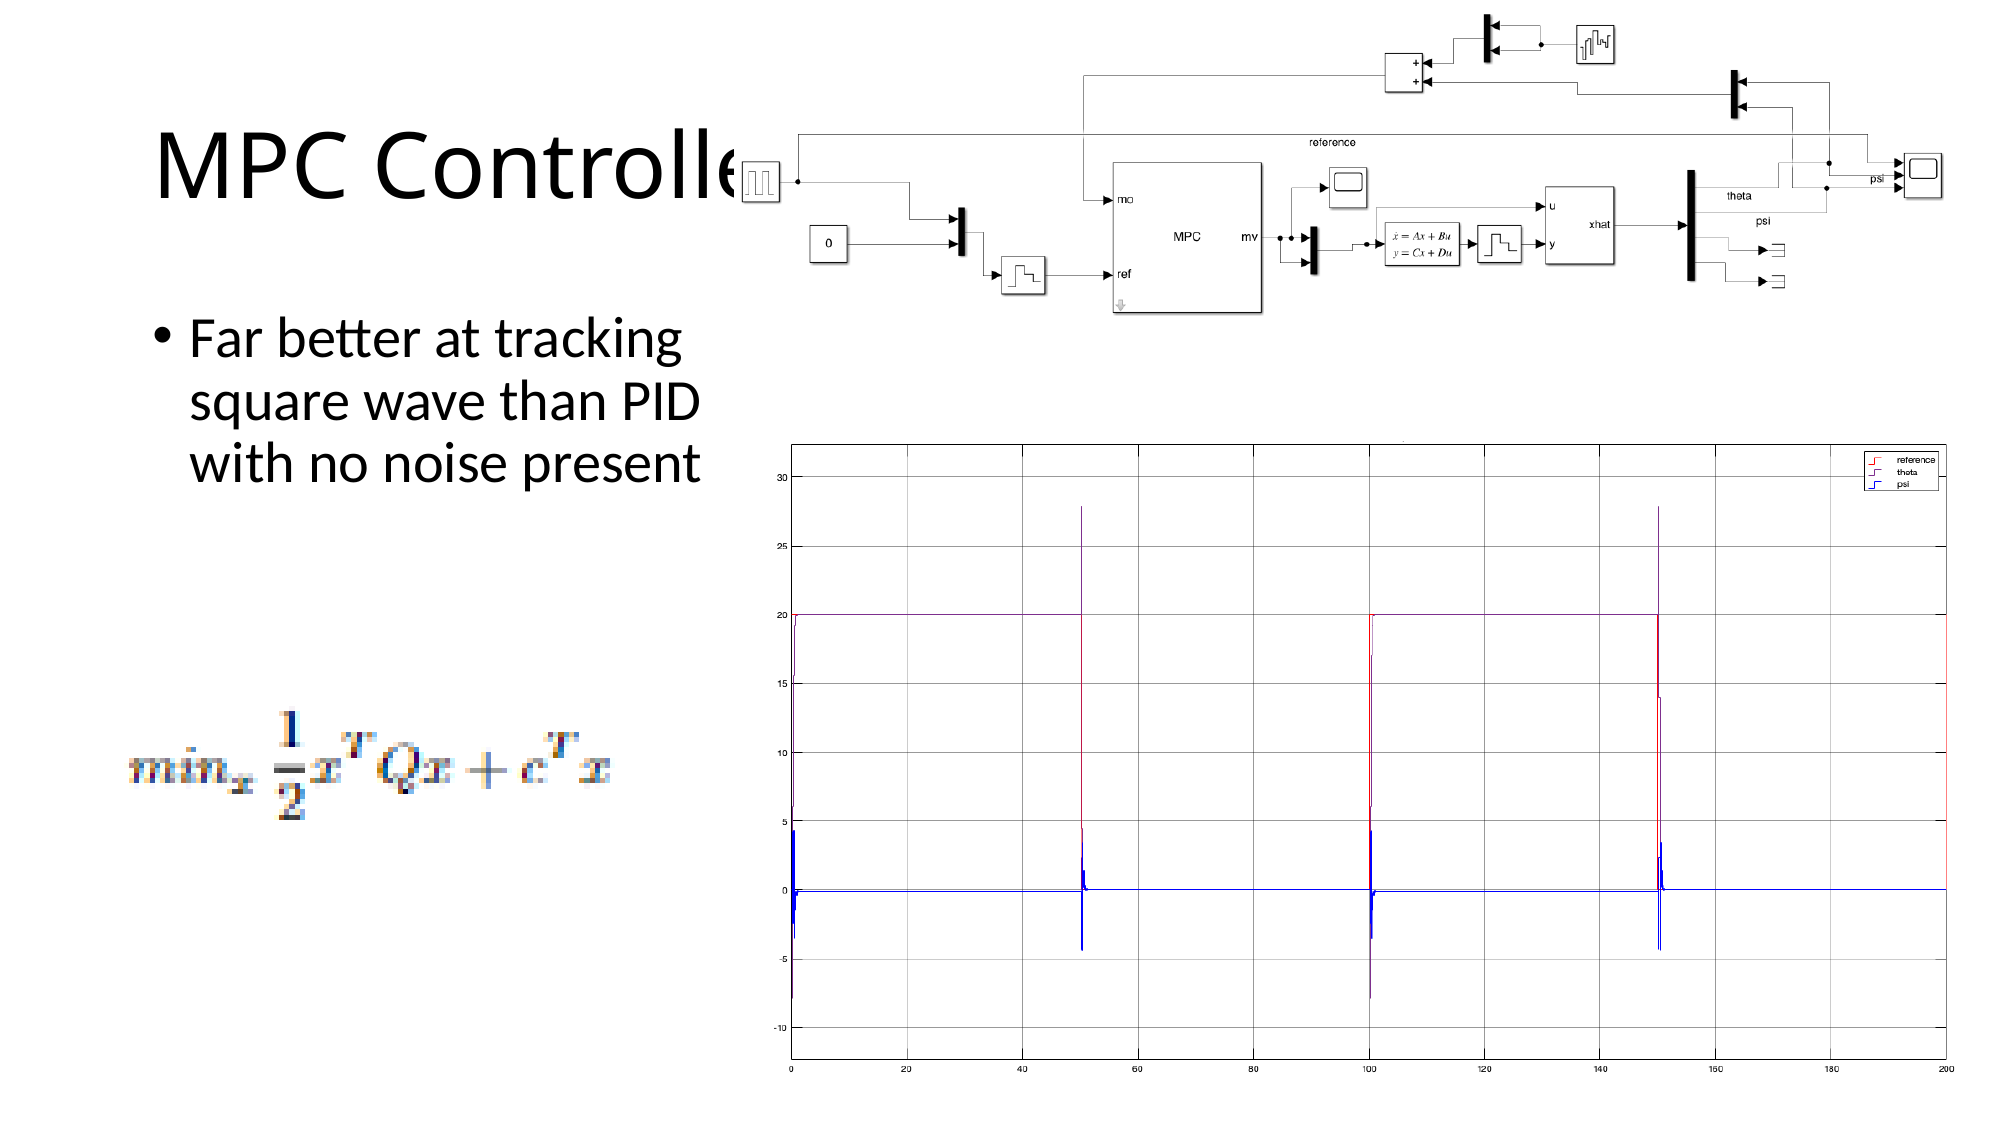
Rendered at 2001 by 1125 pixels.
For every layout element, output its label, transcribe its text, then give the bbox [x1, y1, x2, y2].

list Far better at tracking square wave than PID with no noise present [137, 299, 726, 1014]
picture [733, 0, 1958, 326]
picture [774, 441, 1955, 1075]
picture [88, 649, 678, 867]
title MPC Controller [137, 59, 733, 278]
